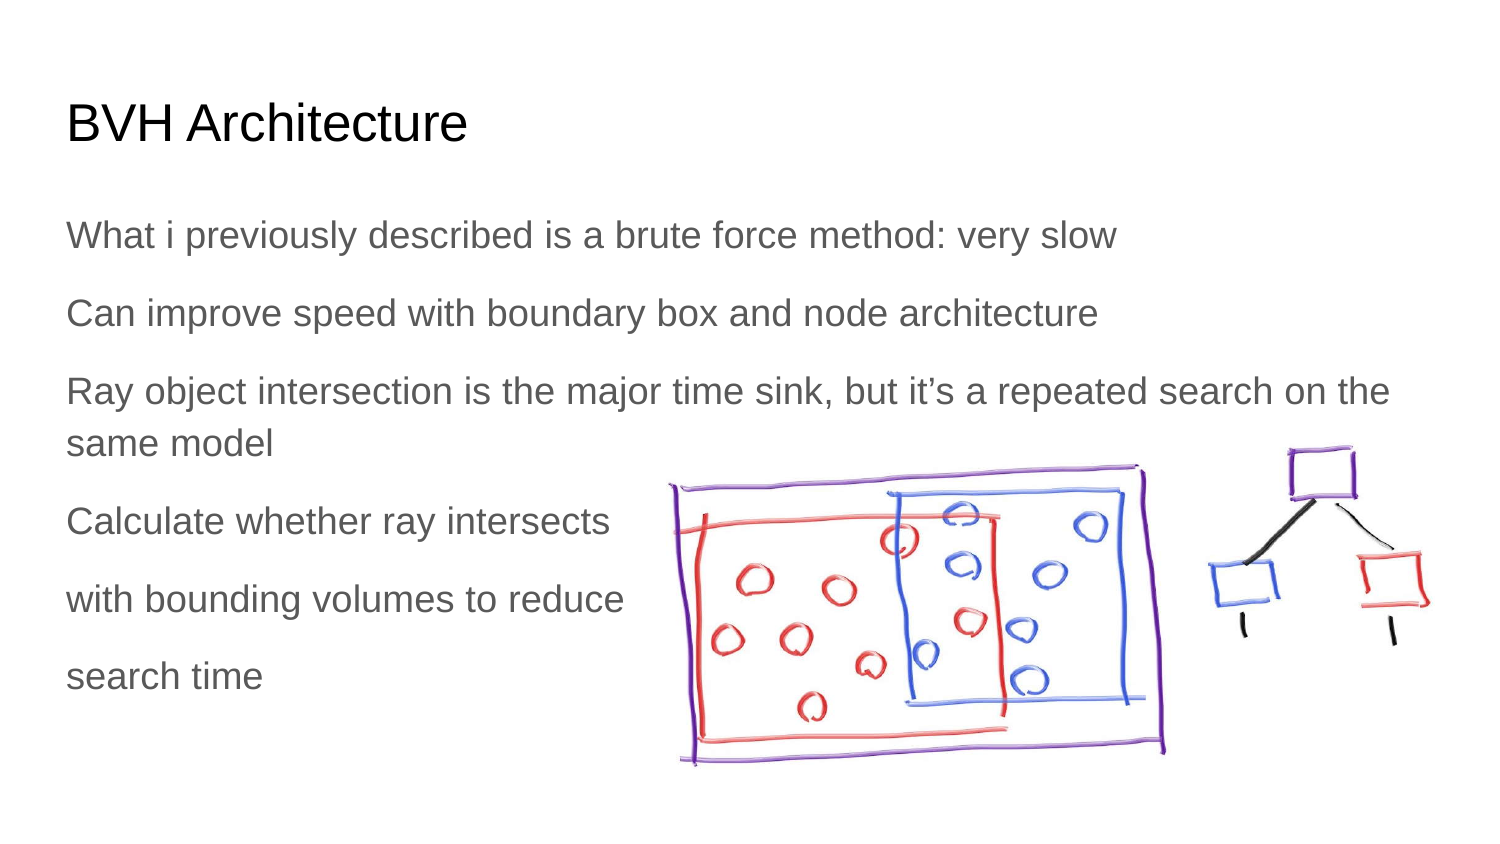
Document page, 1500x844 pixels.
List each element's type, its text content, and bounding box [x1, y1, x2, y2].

picture [656, 432, 1435, 779]
title BVH Architecture [51, 72, 1449, 167]
list What i previously described is a brute force method: very slow Can improve speed with boundary box and node architecture Ray object intersection is the major time sink, but it’s a repeated search on the same model Calculate whether ray intersects with bounding volumes to reduce search time [51, 189, 1449, 750]
